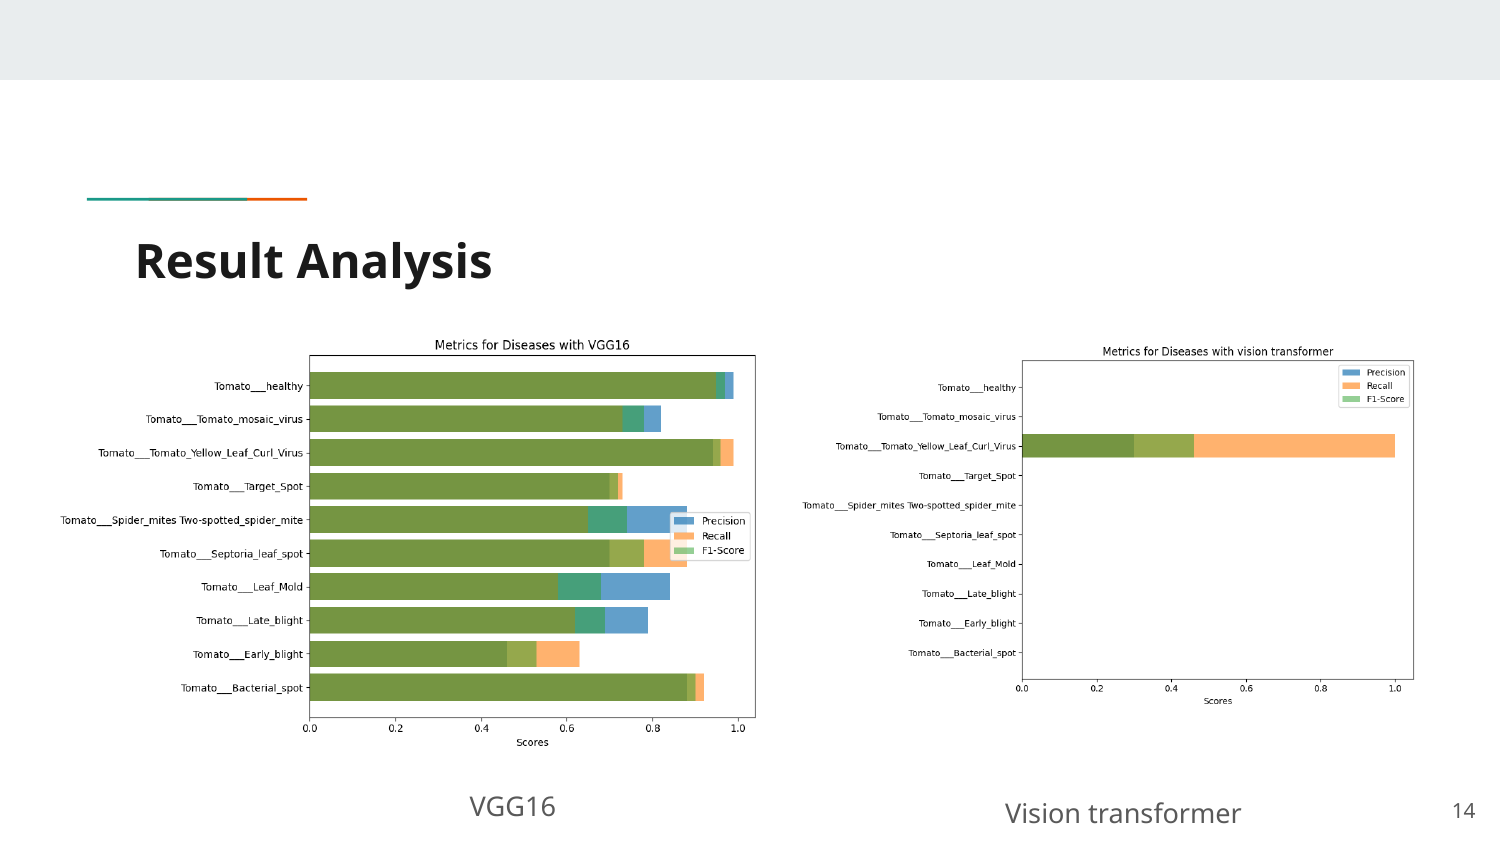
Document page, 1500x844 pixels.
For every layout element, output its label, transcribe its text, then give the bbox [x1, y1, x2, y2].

text_box Vision transformer [990, 781, 1391, 836]
picture [796, 340, 1419, 713]
text_box VGG16 [237, 774, 797, 844]
title Result Analysis [119, 216, 1381, 305]
picture [53, 331, 761, 755]
slide_number ‹#› [1400, 779, 1491, 844]
